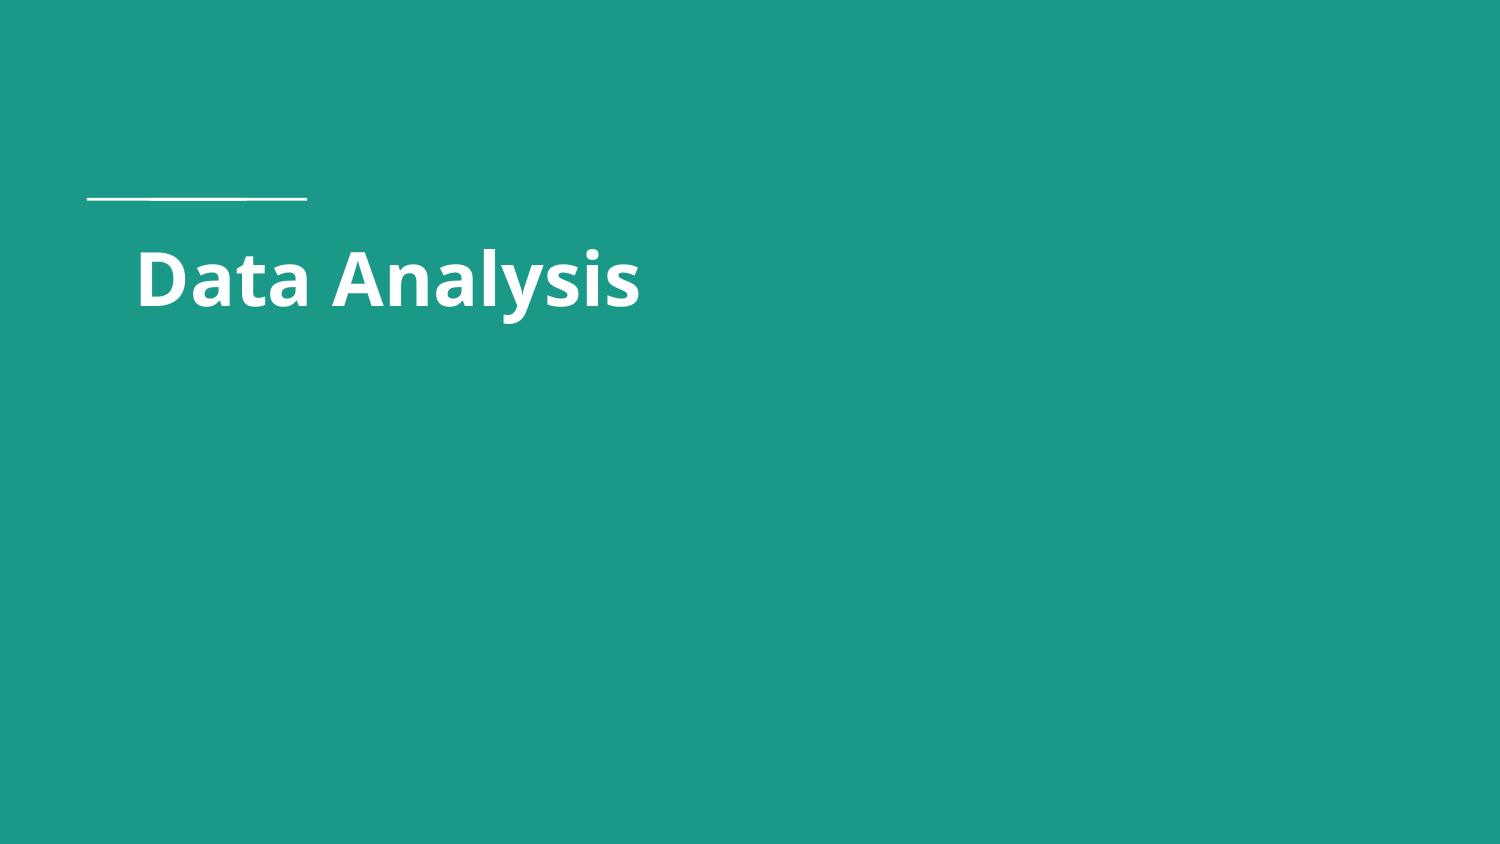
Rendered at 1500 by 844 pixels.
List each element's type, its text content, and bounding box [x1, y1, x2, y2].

title Data Analysis [119, 216, 1381, 466]
